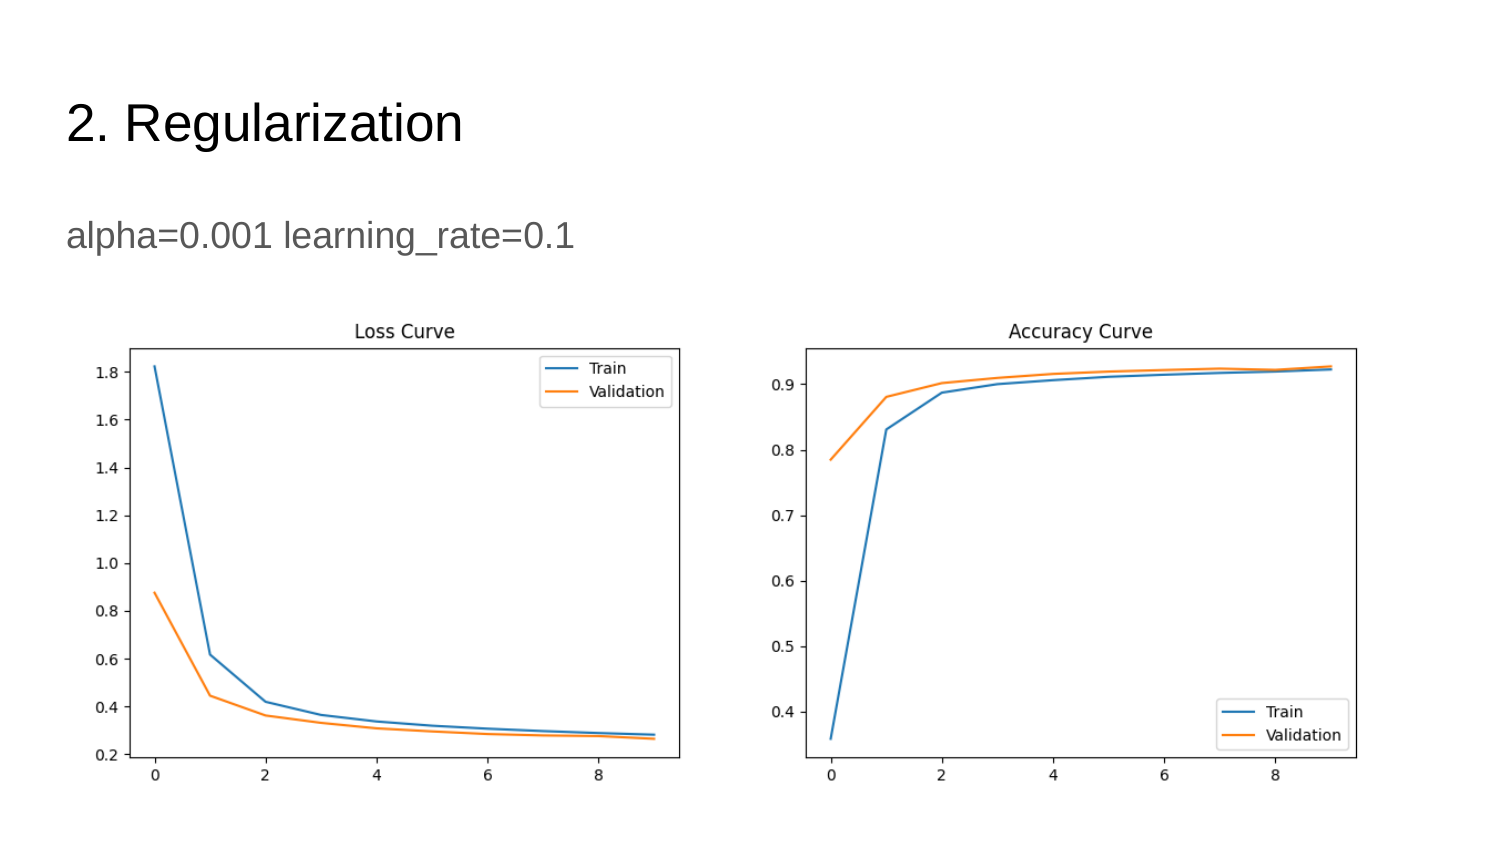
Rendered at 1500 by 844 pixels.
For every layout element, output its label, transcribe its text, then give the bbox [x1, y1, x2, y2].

picture [41, 283, 1427, 816]
list alpha=0.001 learning_rate=0.1 [50, 188, 1450, 750]
title 2. Regularization [50, 72, 1450, 168]
